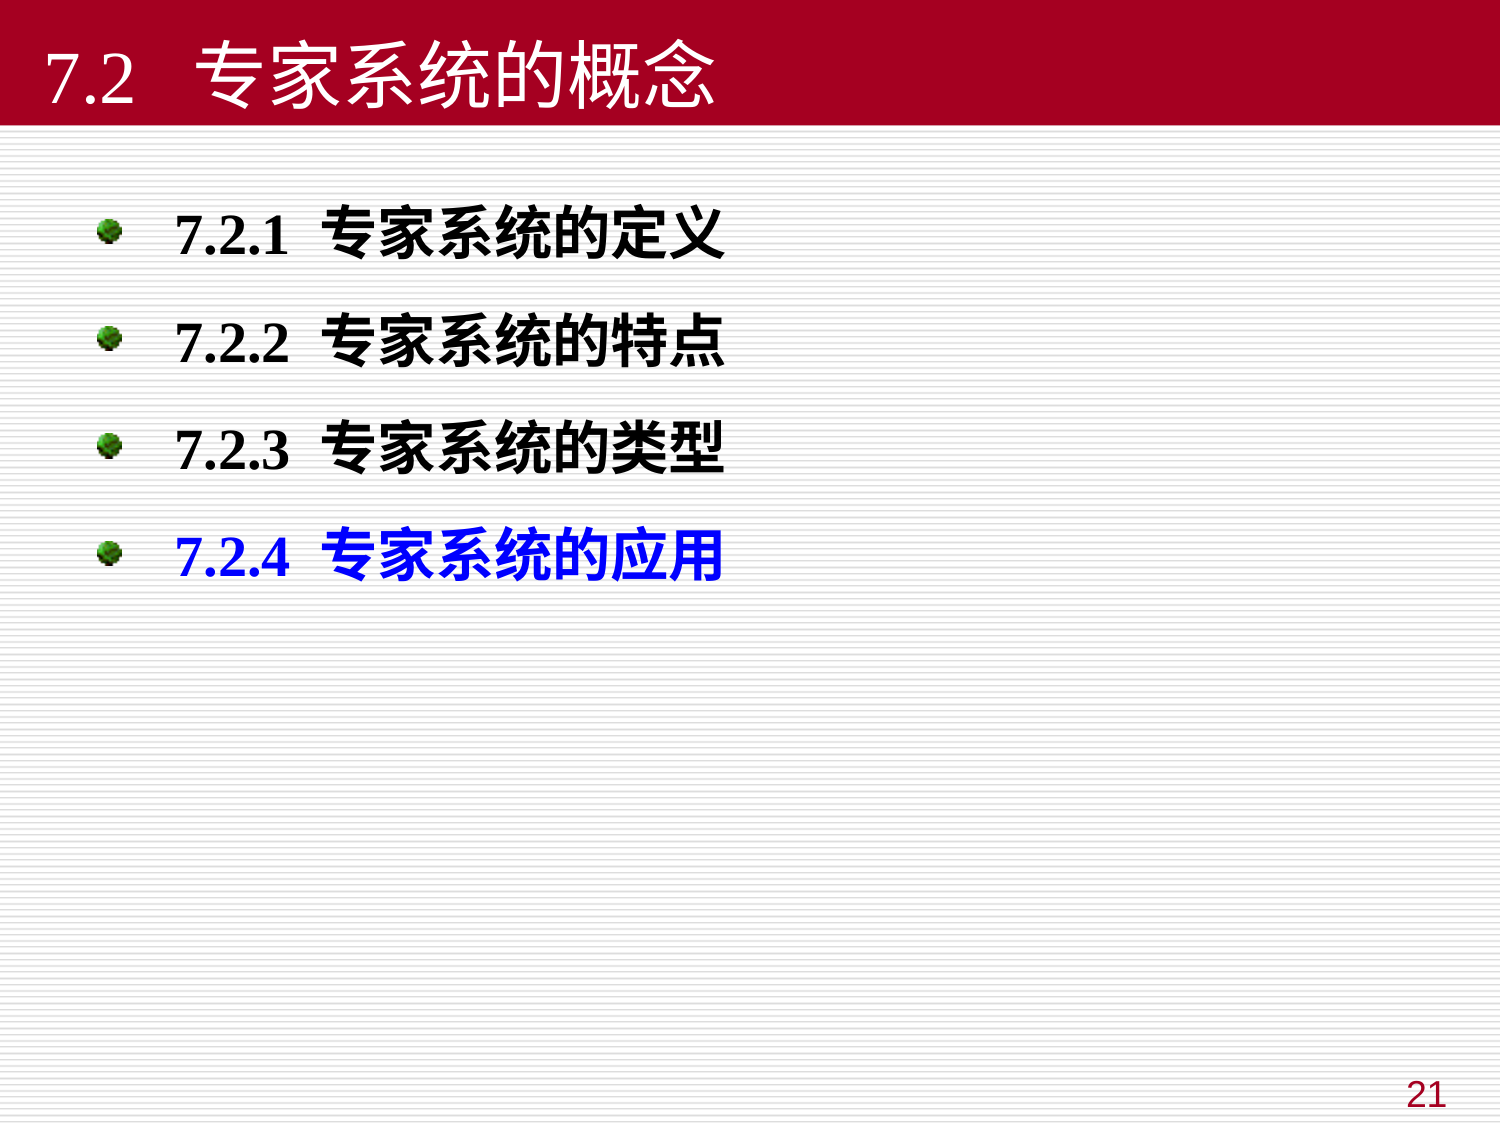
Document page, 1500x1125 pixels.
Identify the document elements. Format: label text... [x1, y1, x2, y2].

picture [97, 326, 122, 351]
slide_number 21 [1137, 1062, 1463, 1122]
text_box 7.2 专家系统的概念 [0, 0, 1500, 126]
picture [97, 219, 122, 244]
list 7.2.1 专家系统的定义 7.2.2 专家系统的特点 7.2.3 专家系统的类型 7.2.4 专家系统的应用 [82, 174, 1500, 1061]
picture [0, 126, 1500, 1125]
picture [97, 433, 122, 459]
picture [97, 541, 122, 566]
